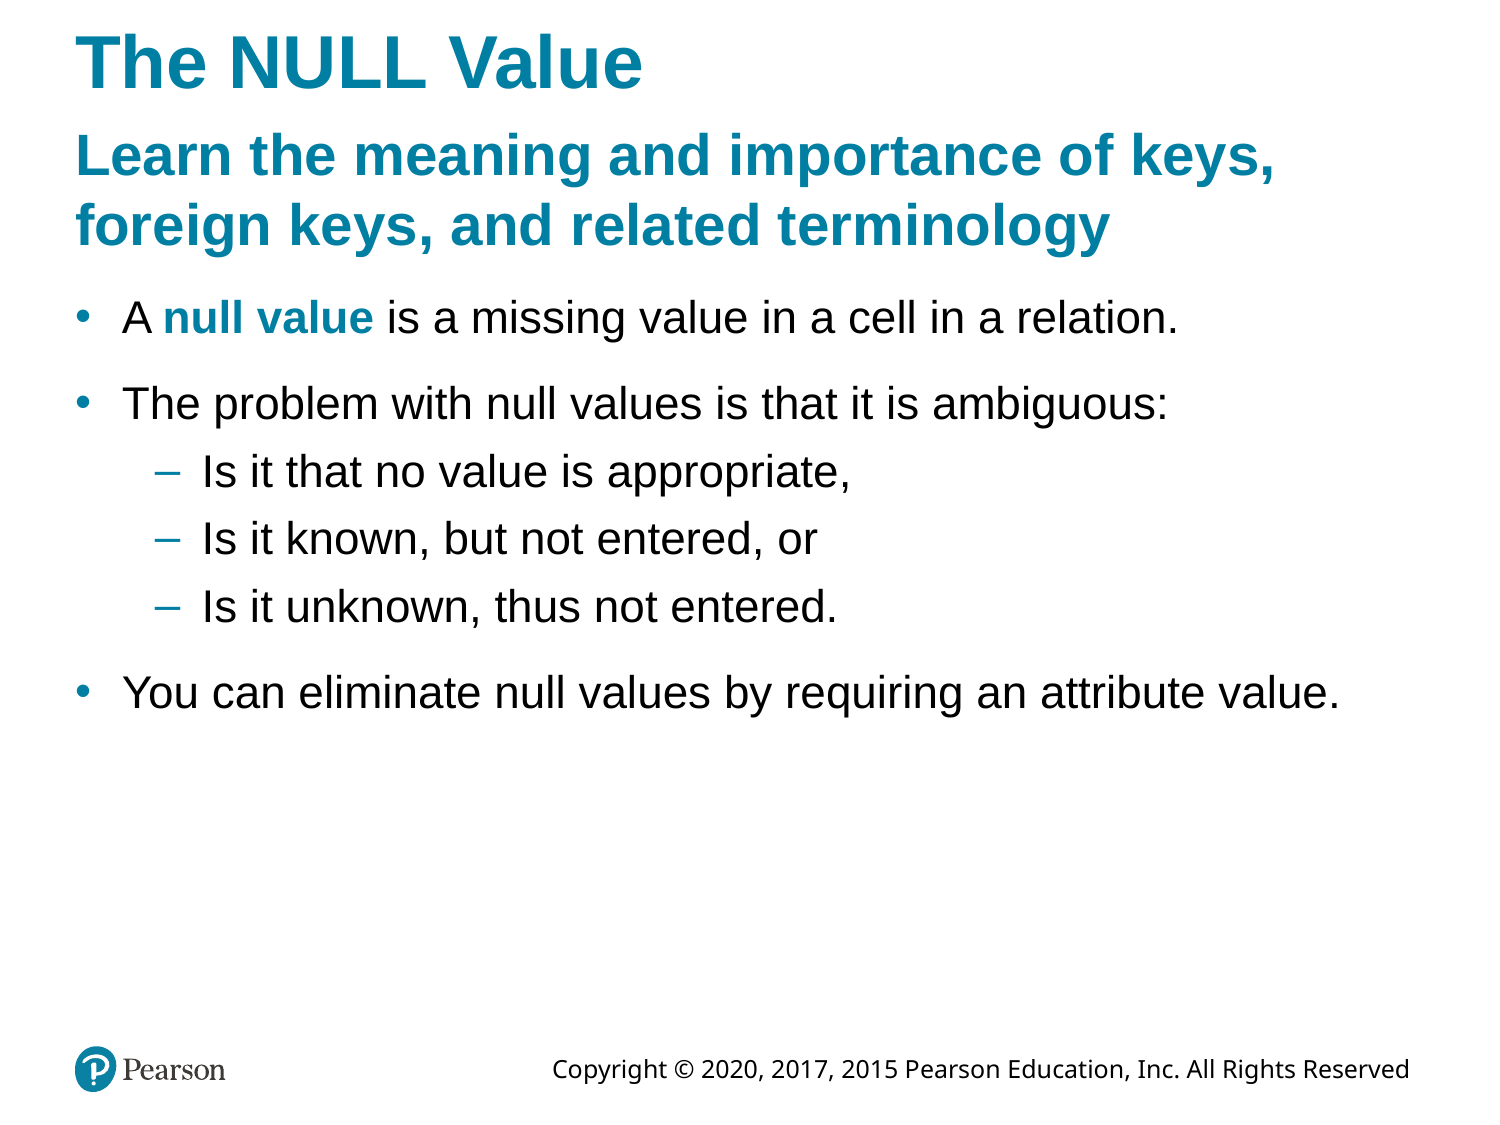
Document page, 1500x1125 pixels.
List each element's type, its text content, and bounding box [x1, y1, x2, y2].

list A null value is a missing value in a cell in a relation. The problem with null values is that it is ambiguous: Is it that no value is appropriate, Is it known, but not entered, or Is it unknown, thus not entered. You can eliminate null values by requiring an attribute value. [75, 287, 1413, 722]
list Learn the meaning and importance of keys, foreign keys, and related terminology [75, 117, 1413, 263]
title The NULL Value [75, 9, 1413, 108]
